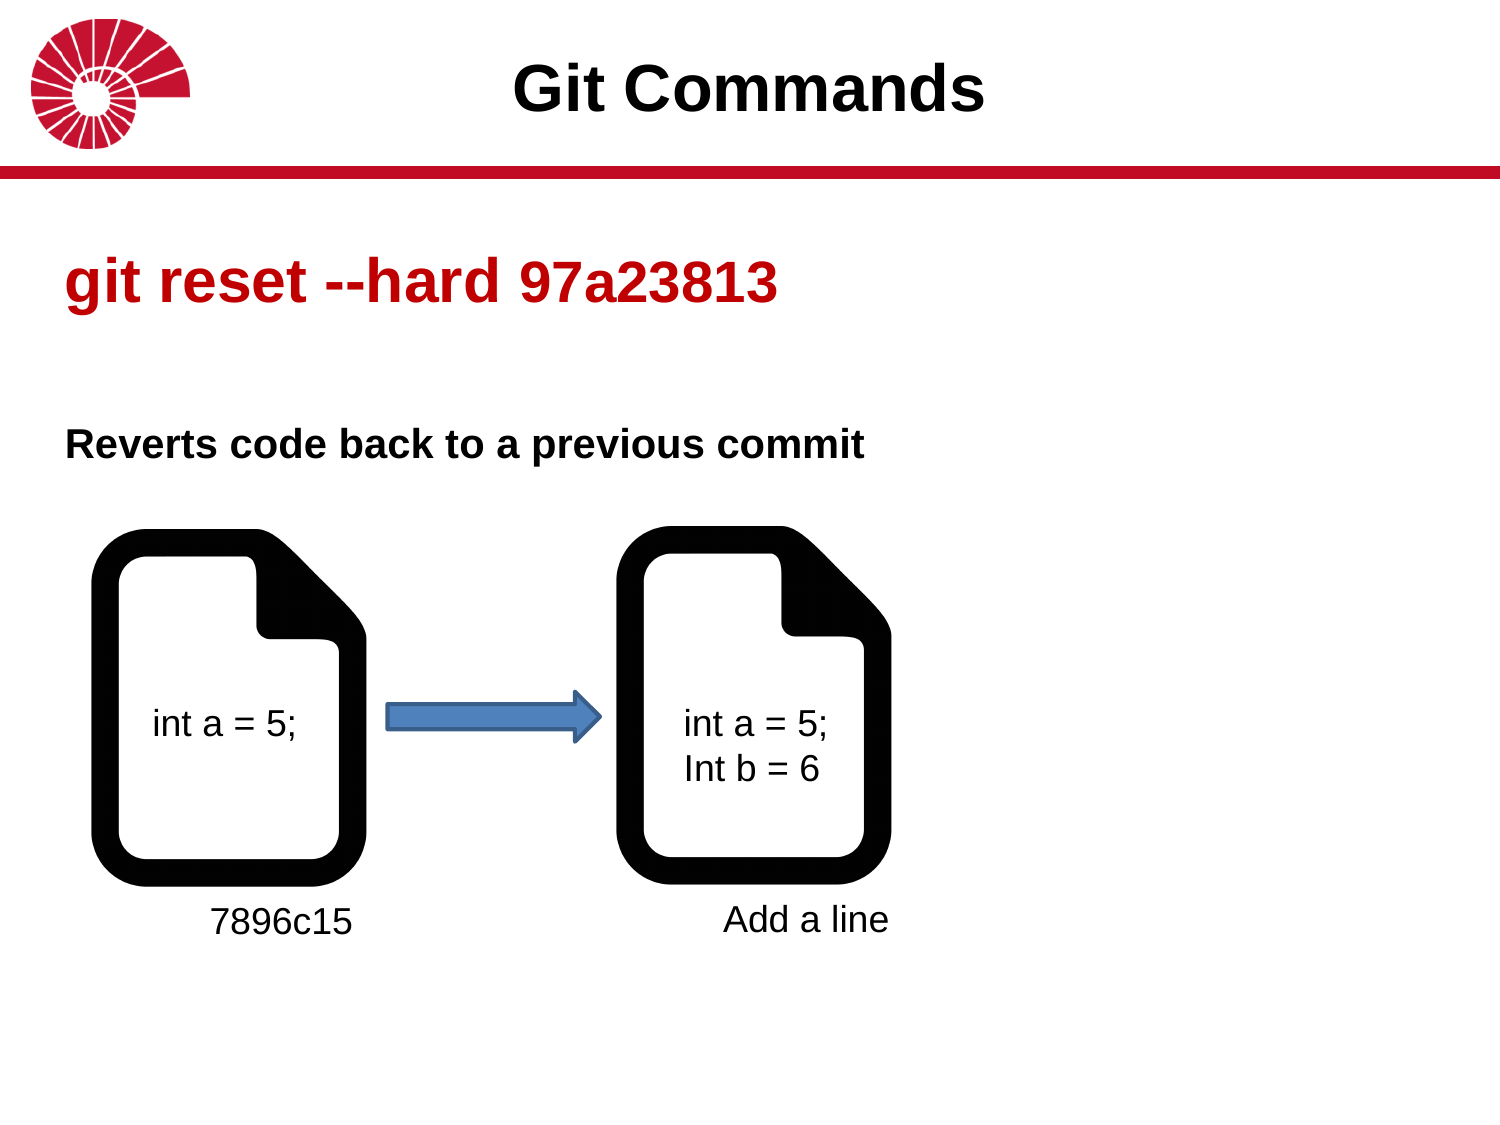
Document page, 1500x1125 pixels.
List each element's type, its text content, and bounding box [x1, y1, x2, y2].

text_box Add a line [649, 887, 963, 948]
picture [49, 528, 413, 892]
text_box 7896c15 [124, 889, 438, 950]
title Git Commands [75, 37, 1425, 180]
text_box [416, 704, 569, 730]
picture [31, 19, 190, 149]
picture [574, 526, 938, 890]
list git reset --hard 97a23813 Reverts code back to a previous commit [49, 232, 885, 663]
